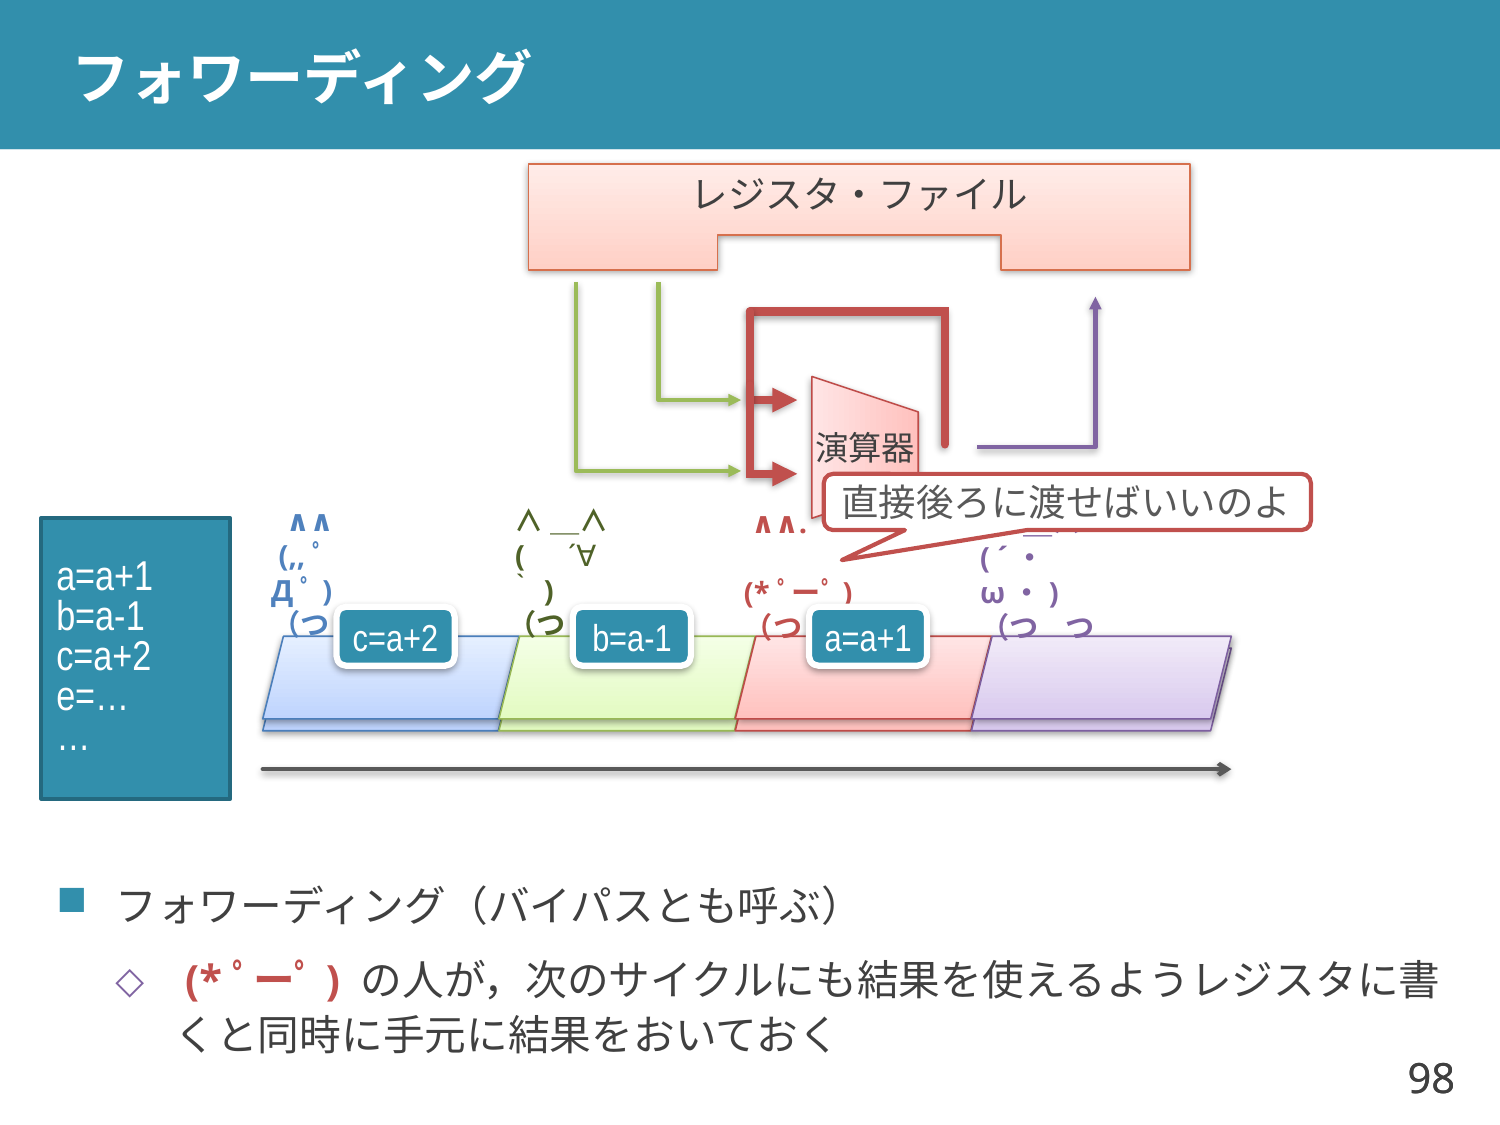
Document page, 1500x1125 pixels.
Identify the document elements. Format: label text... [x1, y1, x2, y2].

text_box ∧∧ (,,ﾟДﾟ) （つ つ [256, 494, 399, 650]
text_box [747, 382, 798, 484]
title フォワーディング [55, 1, 1486, 152]
text_box c=a+2 [333, 603, 458, 634]
list フォワーディング（バイパスとも呼ぶ） (*ﾟーﾟ) の人が，次のサイクルにも結果を使えるようレジスタに書くと同時に手元に結果をおいておく [41, 883, 1474, 1050]
text_box a=a+1 b=a-1 c=a+2 e=… … [39, 516, 232, 801]
text_box [747, 308, 798, 410]
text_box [498, 635, 734, 731]
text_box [971, 635, 1232, 731]
text_box ∧＿∧ ( ´∀｀) （つ つ [492, 494, 647, 634]
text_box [575, 281, 742, 472]
text_box b=a-1 [569, 603, 695, 634]
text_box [100, 606, 219, 666]
text_box a=a+1 [805, 603, 931, 634]
text_box ∧∧. (*ﾟーﾟ)（つ つ [729, 497, 872, 634]
text_box 直接後ろに渡せばいいのよ [821, 471, 1314, 563]
text_box 演算器 [811, 375, 920, 519]
text_box ∧＿∧ ( ´・ω・)（つ つ [965, 533, 1120, 634]
text_box [977, 296, 1105, 450]
text_box [752, 308, 948, 448]
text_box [734, 635, 971, 731]
text_box レジスタ・ファイル [528, 163, 1191, 271]
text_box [262, 635, 498, 731]
